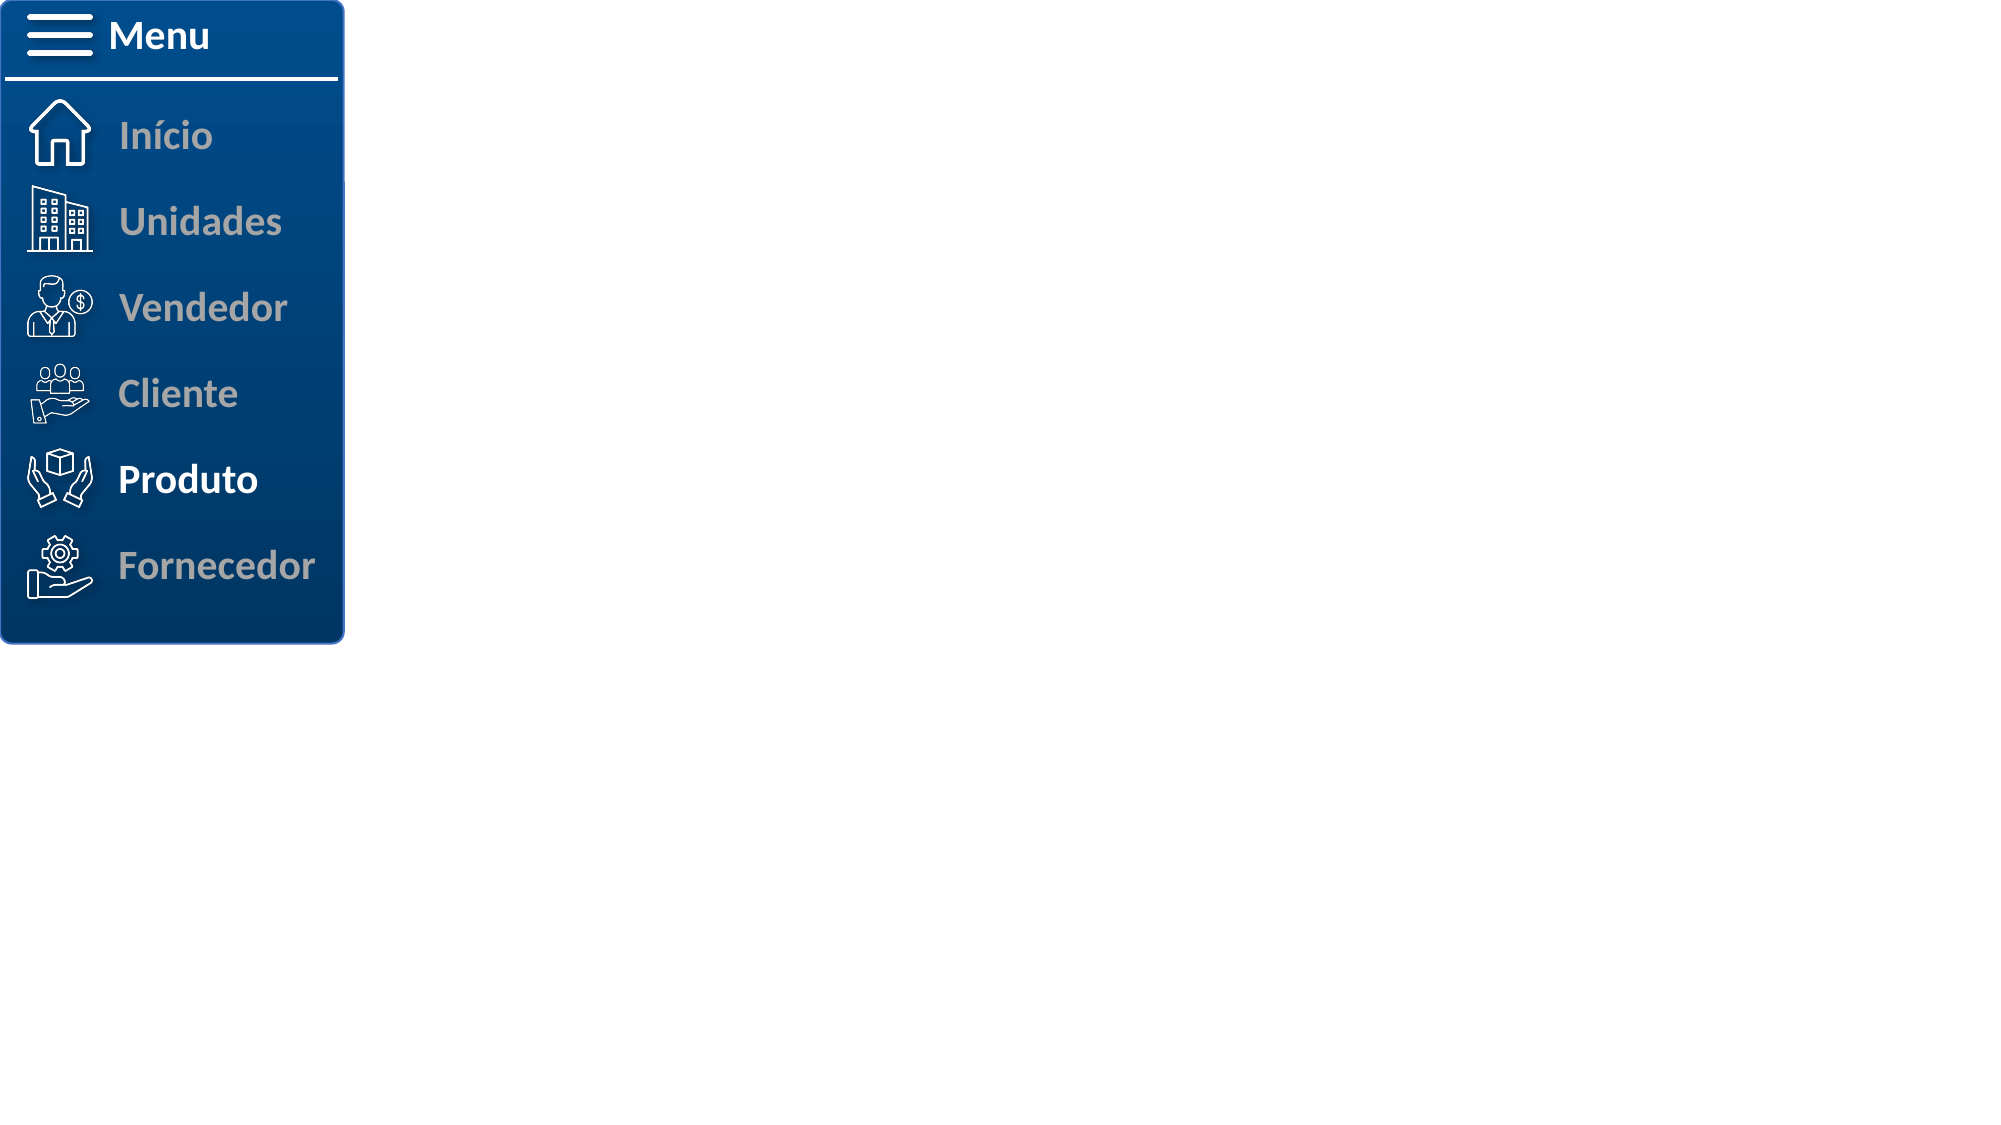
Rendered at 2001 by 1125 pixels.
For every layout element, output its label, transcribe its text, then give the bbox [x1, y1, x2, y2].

picture [27, 2, 93, 68]
picture [27, 448, 93, 514]
text_box Fornecedor [103, 530, 332, 596]
text_box Menu [93, 0, 261, 65]
picture [27, 185, 93, 252]
picture [27, 273, 93, 339]
picture [27, 360, 93, 427]
text_box Produto [103, 444, 309, 510]
text_box Vendedor [104, 272, 310, 338]
picture [27, 99, 93, 166]
picture [27, 535, 93, 602]
text_box Início [104, 100, 272, 166]
text_box Cliente [103, 358, 309, 424]
text_box [0, 0, 345, 645]
text_box Unidades [104, 186, 310, 252]
